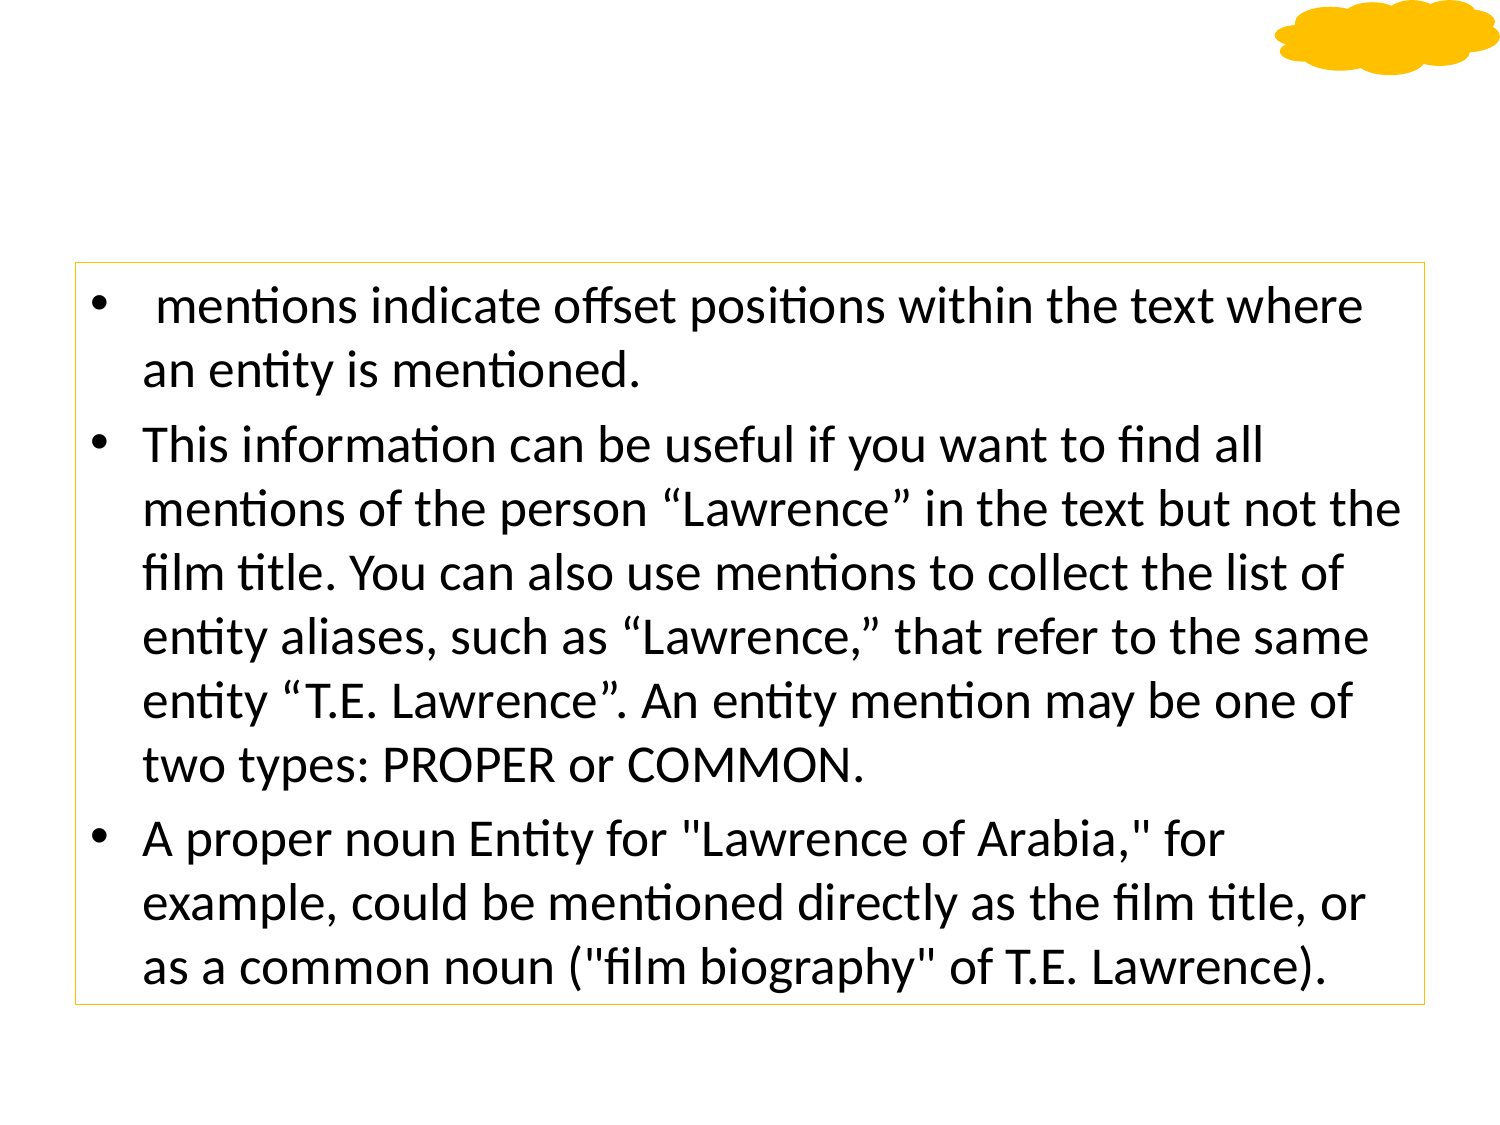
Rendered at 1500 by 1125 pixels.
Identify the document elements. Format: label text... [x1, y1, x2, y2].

list mentions indicate offset positions within the text where an entity is mentioned. This information can be useful if you want to find all mentions of the person “Lawrence” in the text but not the film title. You can also use mentions to collect the list of entity aliases, such as “Lawrence,” that refer to the same entity “T.E. Lawrence”. An entity mention may be one of two types: PROPER or COMMON. A proper noun Entity for "Lawrence of Arabia," for example, could be mentioned directly as the film title, or as a common noun ("film biography" of T.E. Lawrence). [75, 262, 1425, 1005]
